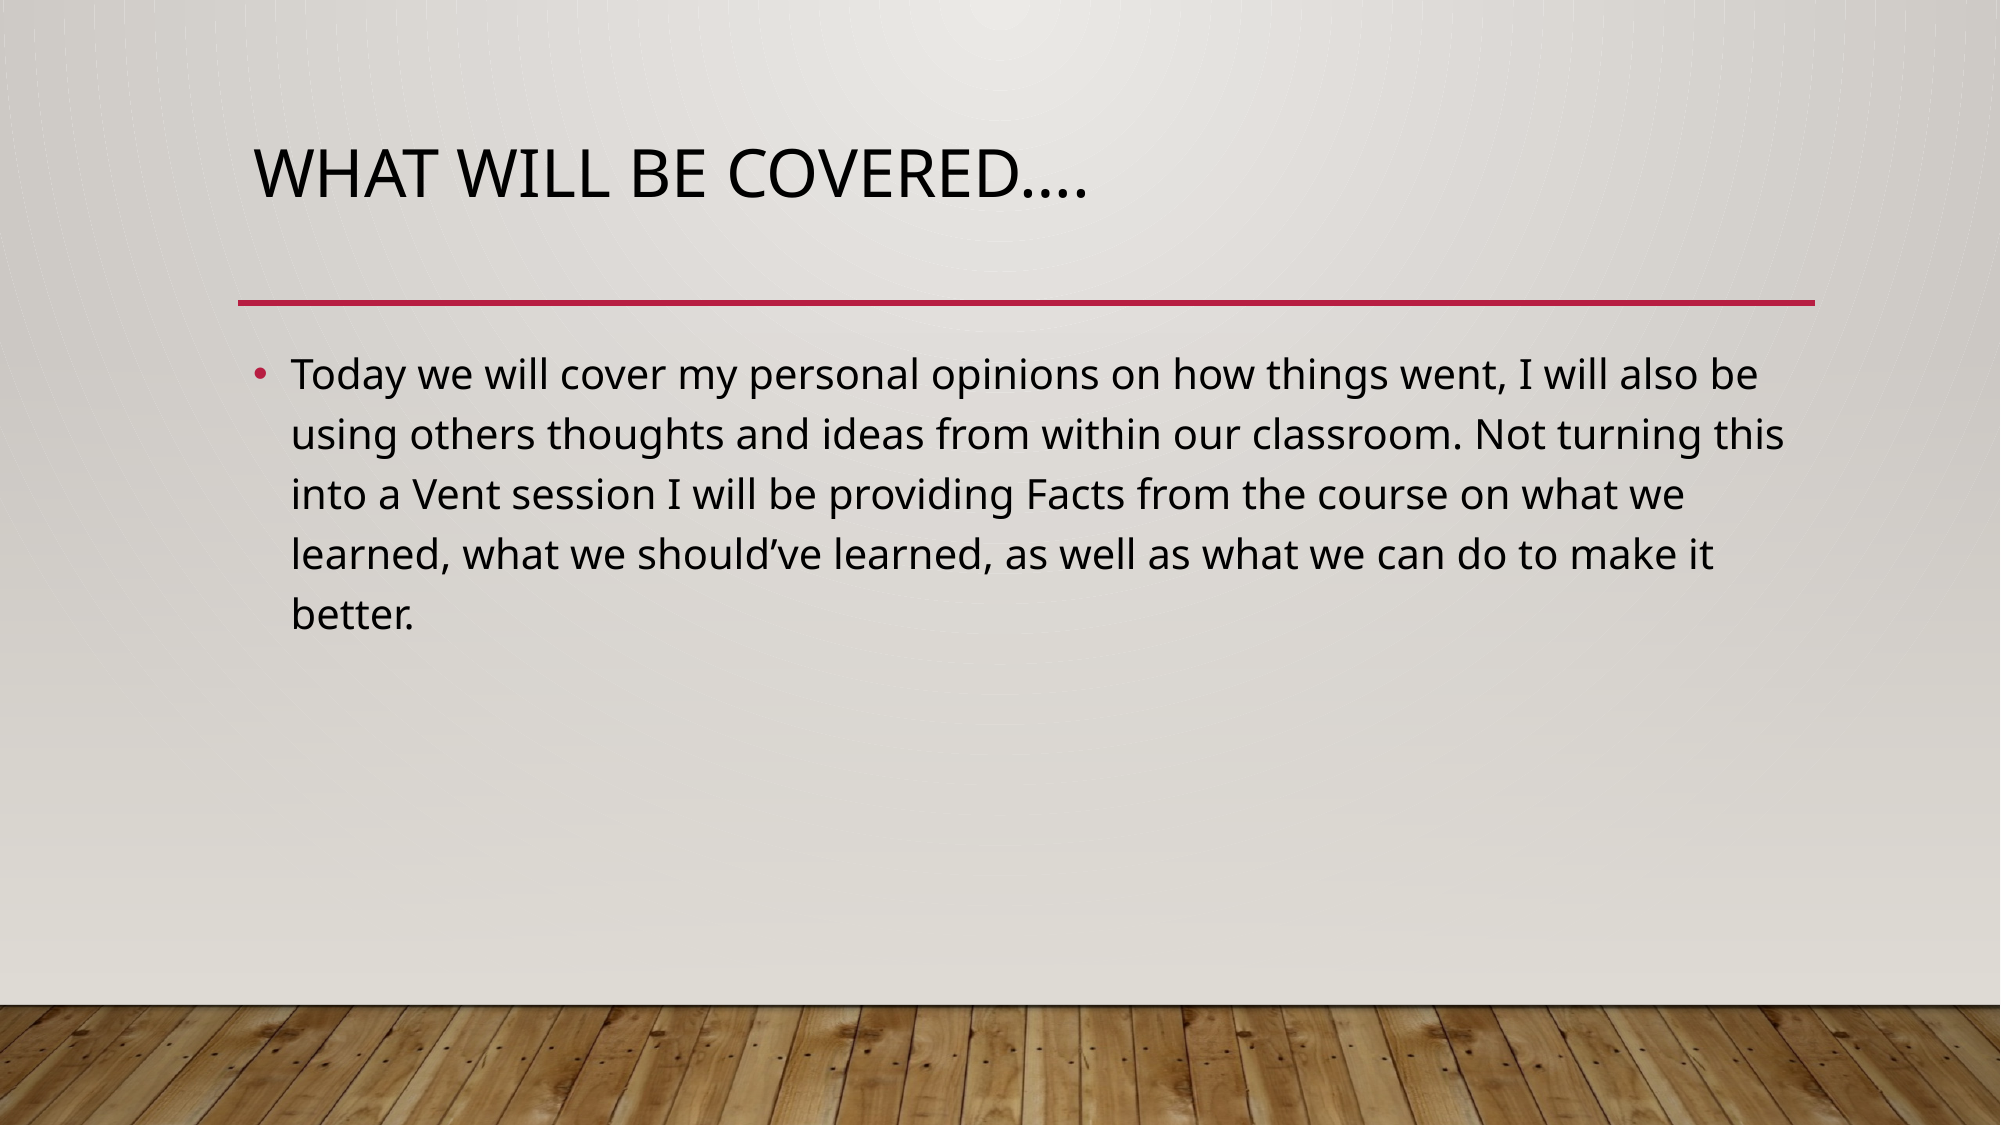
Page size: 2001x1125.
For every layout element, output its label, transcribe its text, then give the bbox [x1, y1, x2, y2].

list Today we will cover my personal opinions on how things went, I will also be using others thoughts and ideas from within our classroom. Not turning this into a Vent session I will be providing Facts from the course on what we learned, what we should’ve learned, as well as what we can do to make it better. [238, 330, 1814, 897]
title What will be covered…. [238, 131, 1814, 305]
picture [0, 1005, 2000, 1125]
